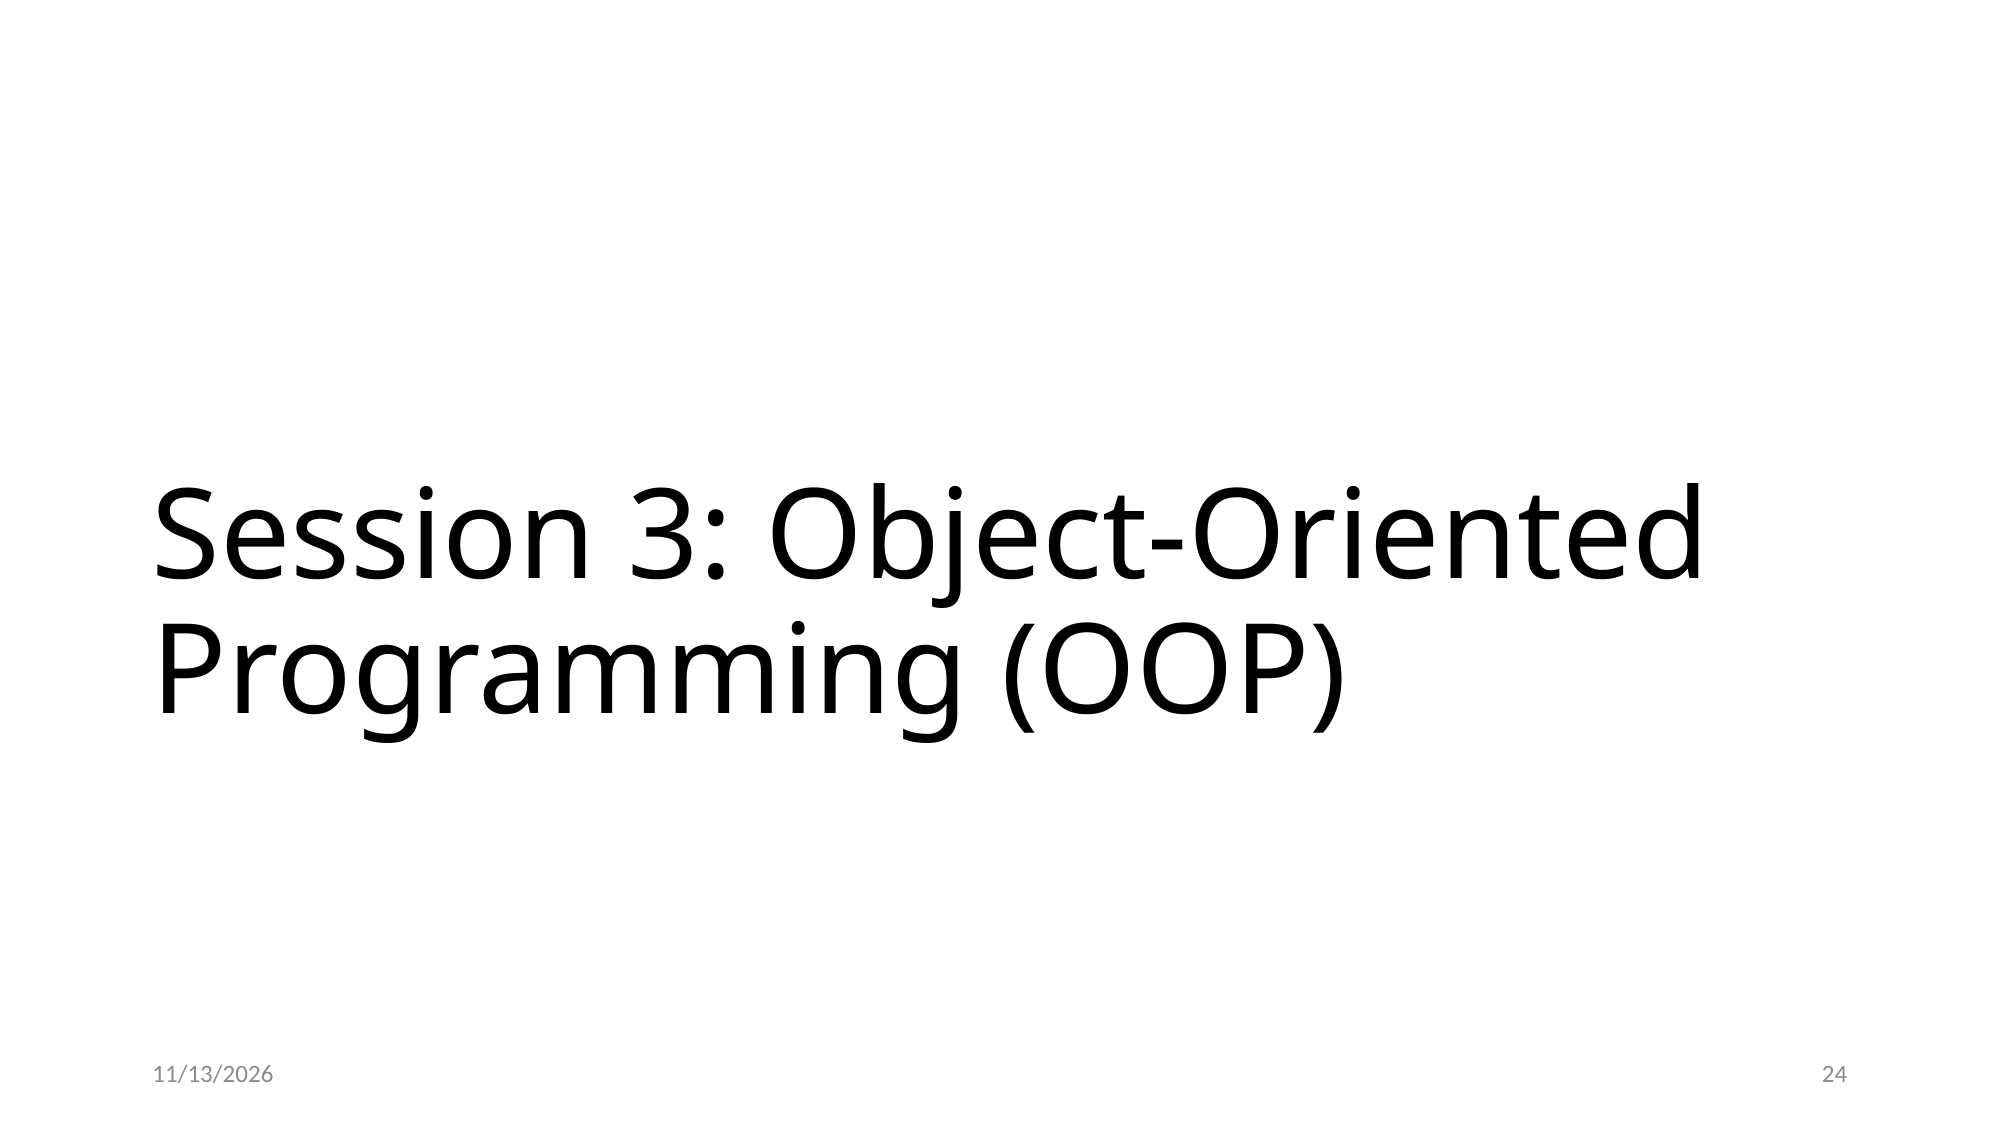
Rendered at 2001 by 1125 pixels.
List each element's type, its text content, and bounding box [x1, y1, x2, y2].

title Session 3: Object-Oriented Programming (OOP) [136, 280, 1862, 749]
slide_number 24 [1412, 1042, 1863, 1103]
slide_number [137, 1042, 588, 1103]
